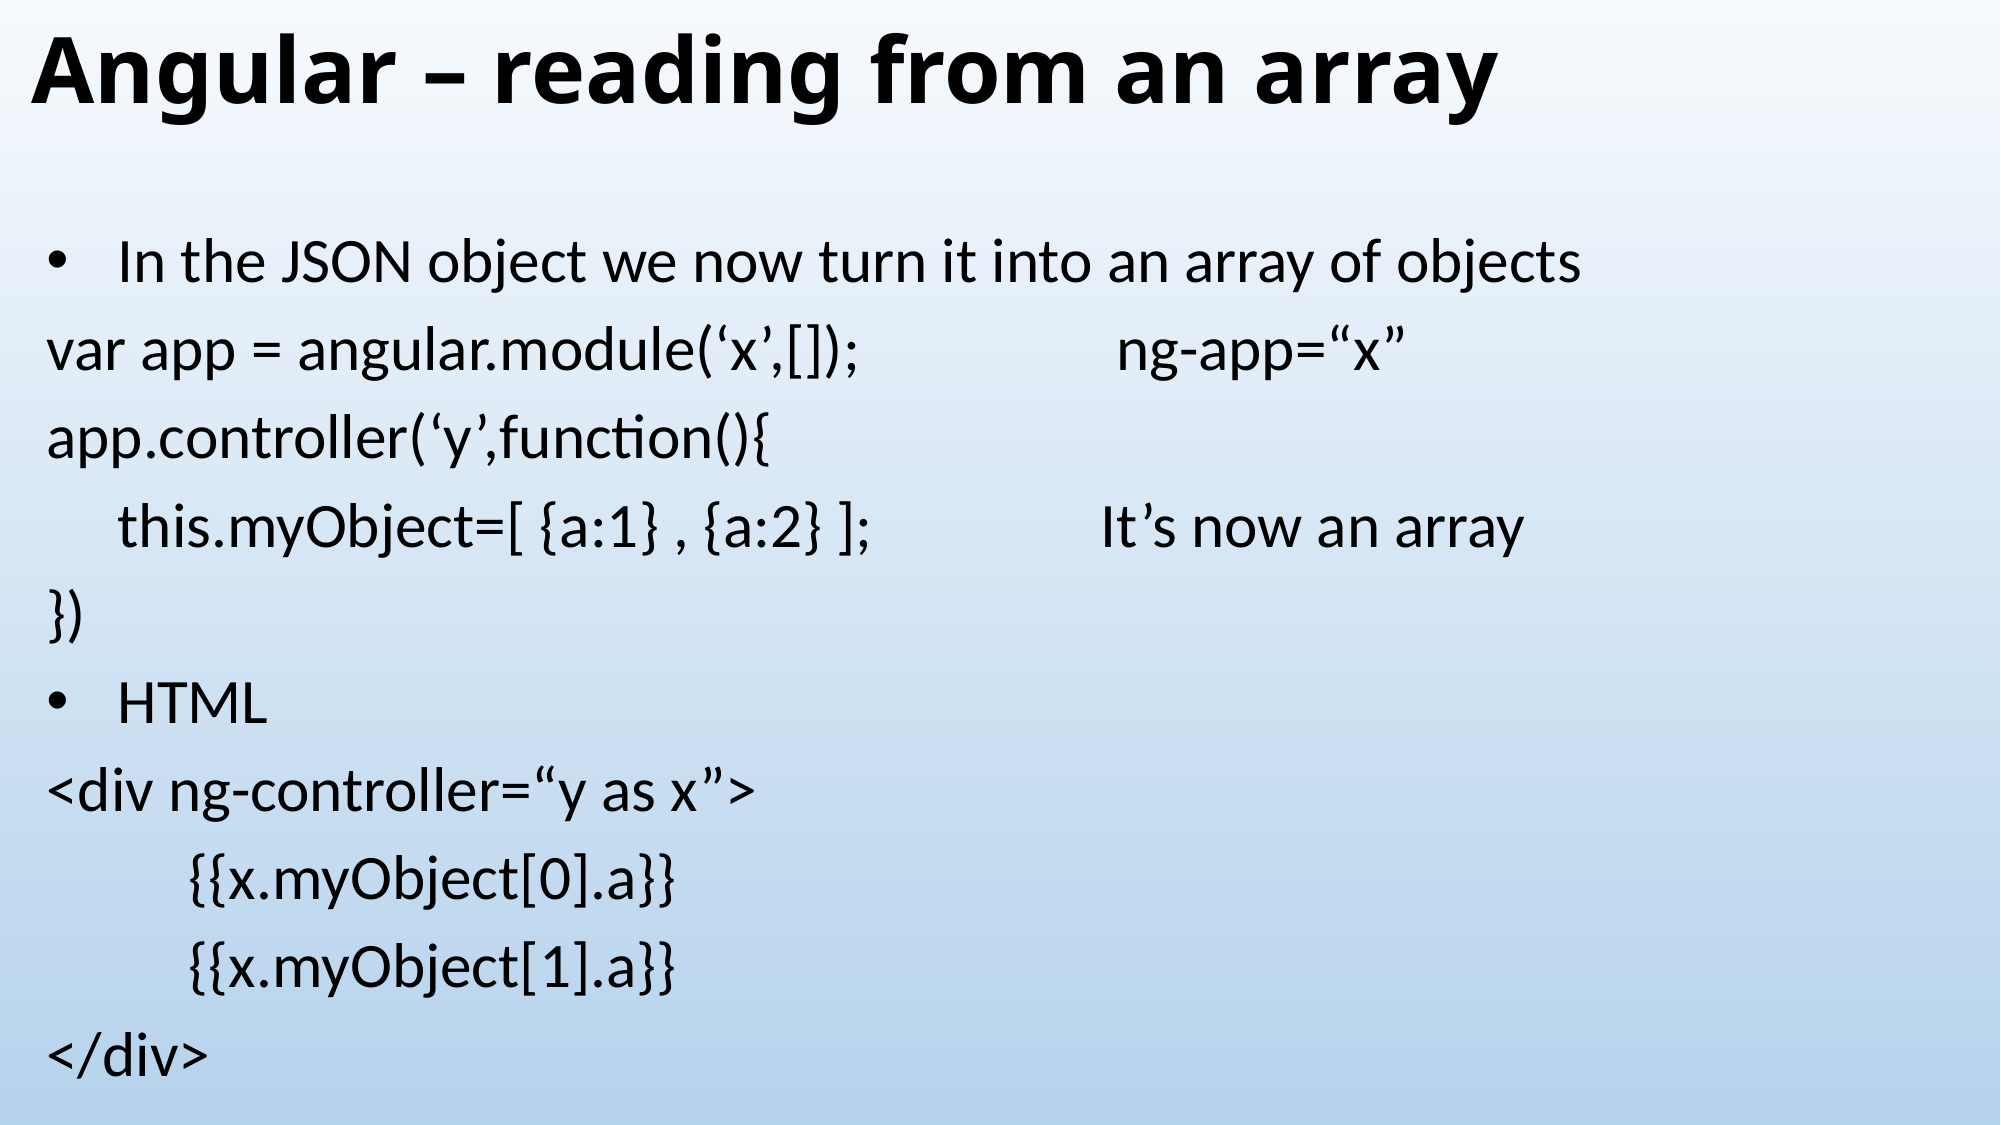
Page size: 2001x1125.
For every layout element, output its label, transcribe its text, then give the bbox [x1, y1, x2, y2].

title Angular – reading from an array [16, 16, 1976, 200]
subtitle In the JSON object we now turn it into an array of objects var app = angular.module(‘x’,[]); ng-app=“x” app.controller(‘y’,function(){ this.myObject=[ {a:1} , {a:2} ]; It’s now an array }) HTML <div ng-controller=“y as x”> {{x.myObject[0].a}} {{x.myObject[1].a}} </div> [31, 220, 1976, 1102]
